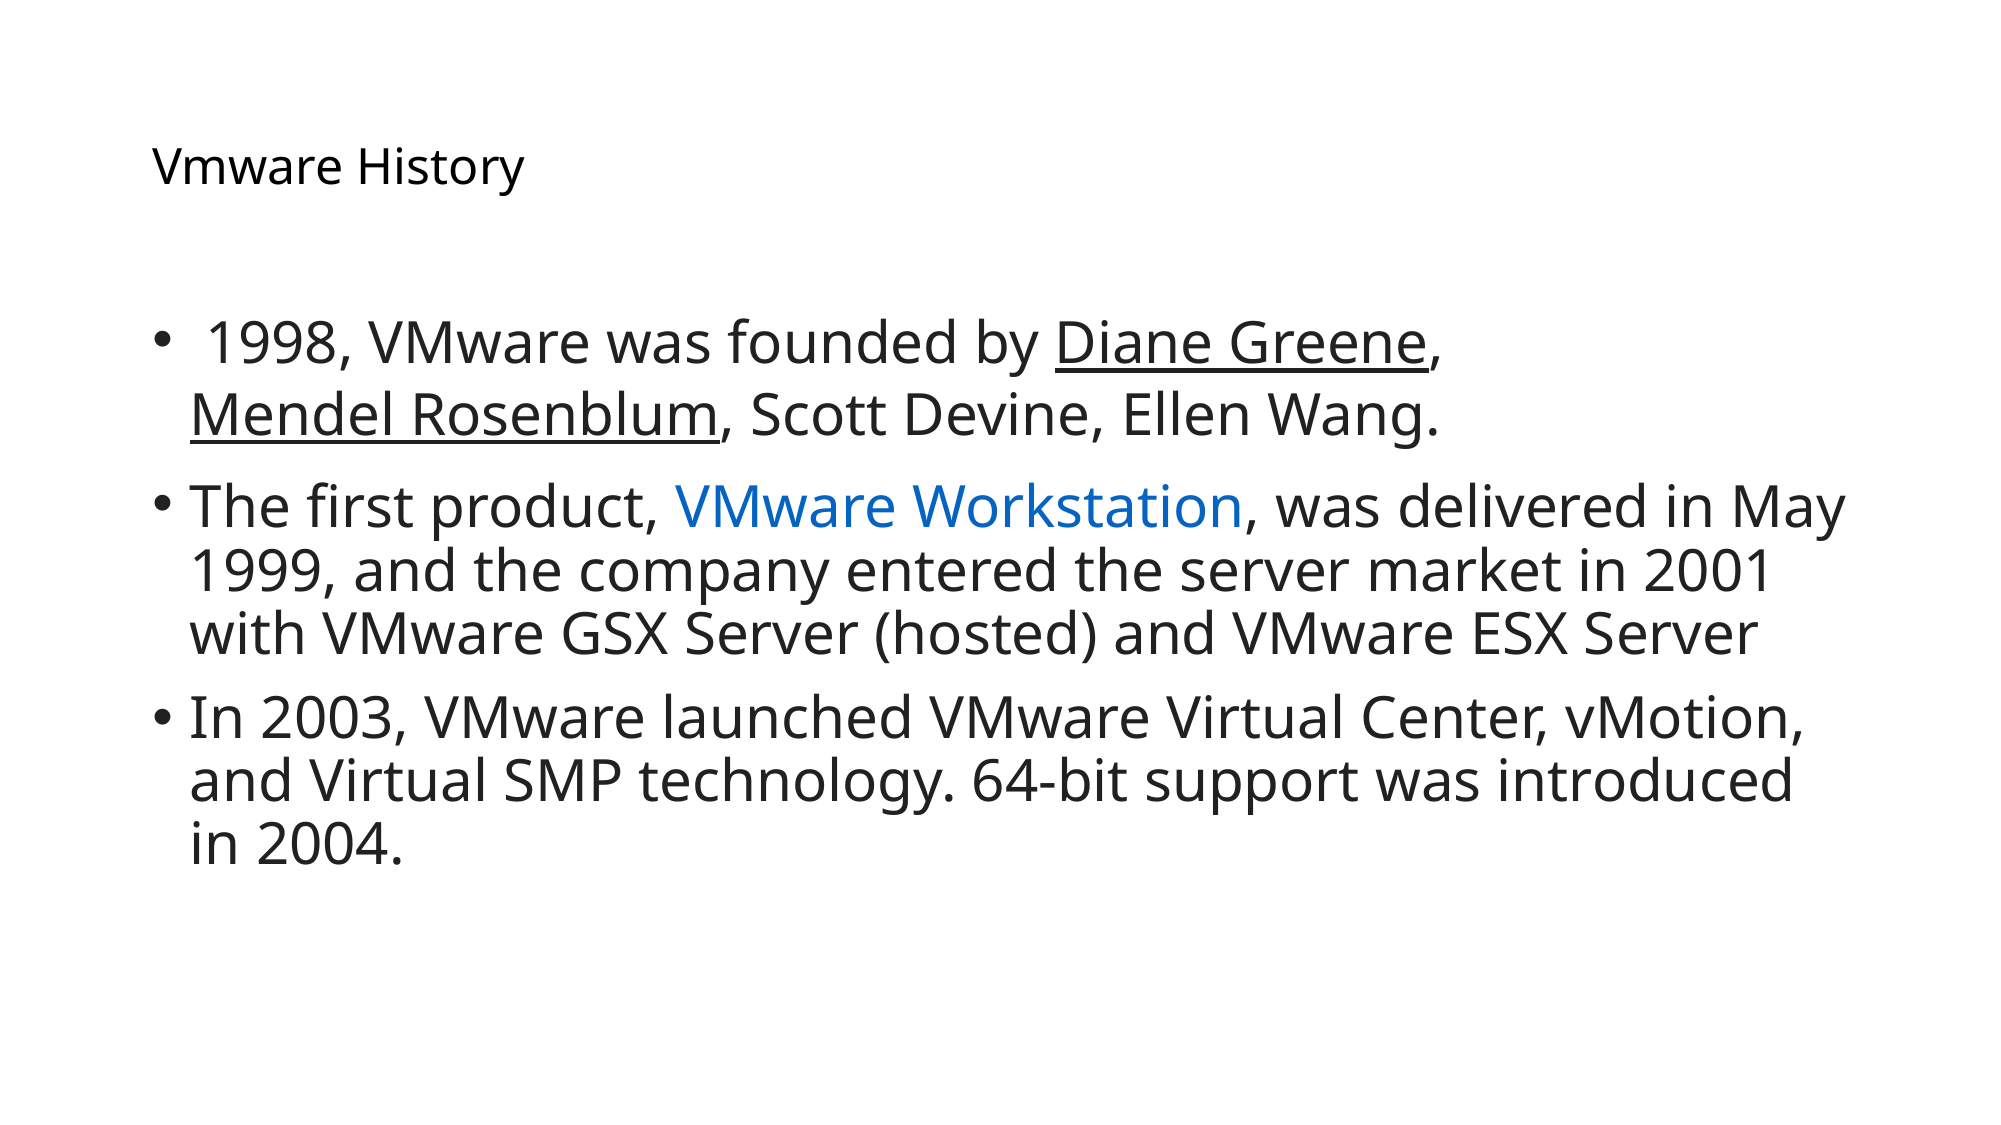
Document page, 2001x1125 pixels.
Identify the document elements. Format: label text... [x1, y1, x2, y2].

title Vmware History [137, 59, 1863, 278]
list 1998, VMware was founded by Diane Greene, Mendel Rosenblum, Scott Devine, Ellen Wang. The first product, VMware Workstation, was delivered in May 1999, and the company entered the server market in 2001 with VMware GSX Server (hosted) and VMware ESX Server In 2003, VMware launched VMware Virtual Center, vMotion, and Virtual SMP technology. 64-bit support was introduced in 2004. [137, 299, 1863, 1014]
